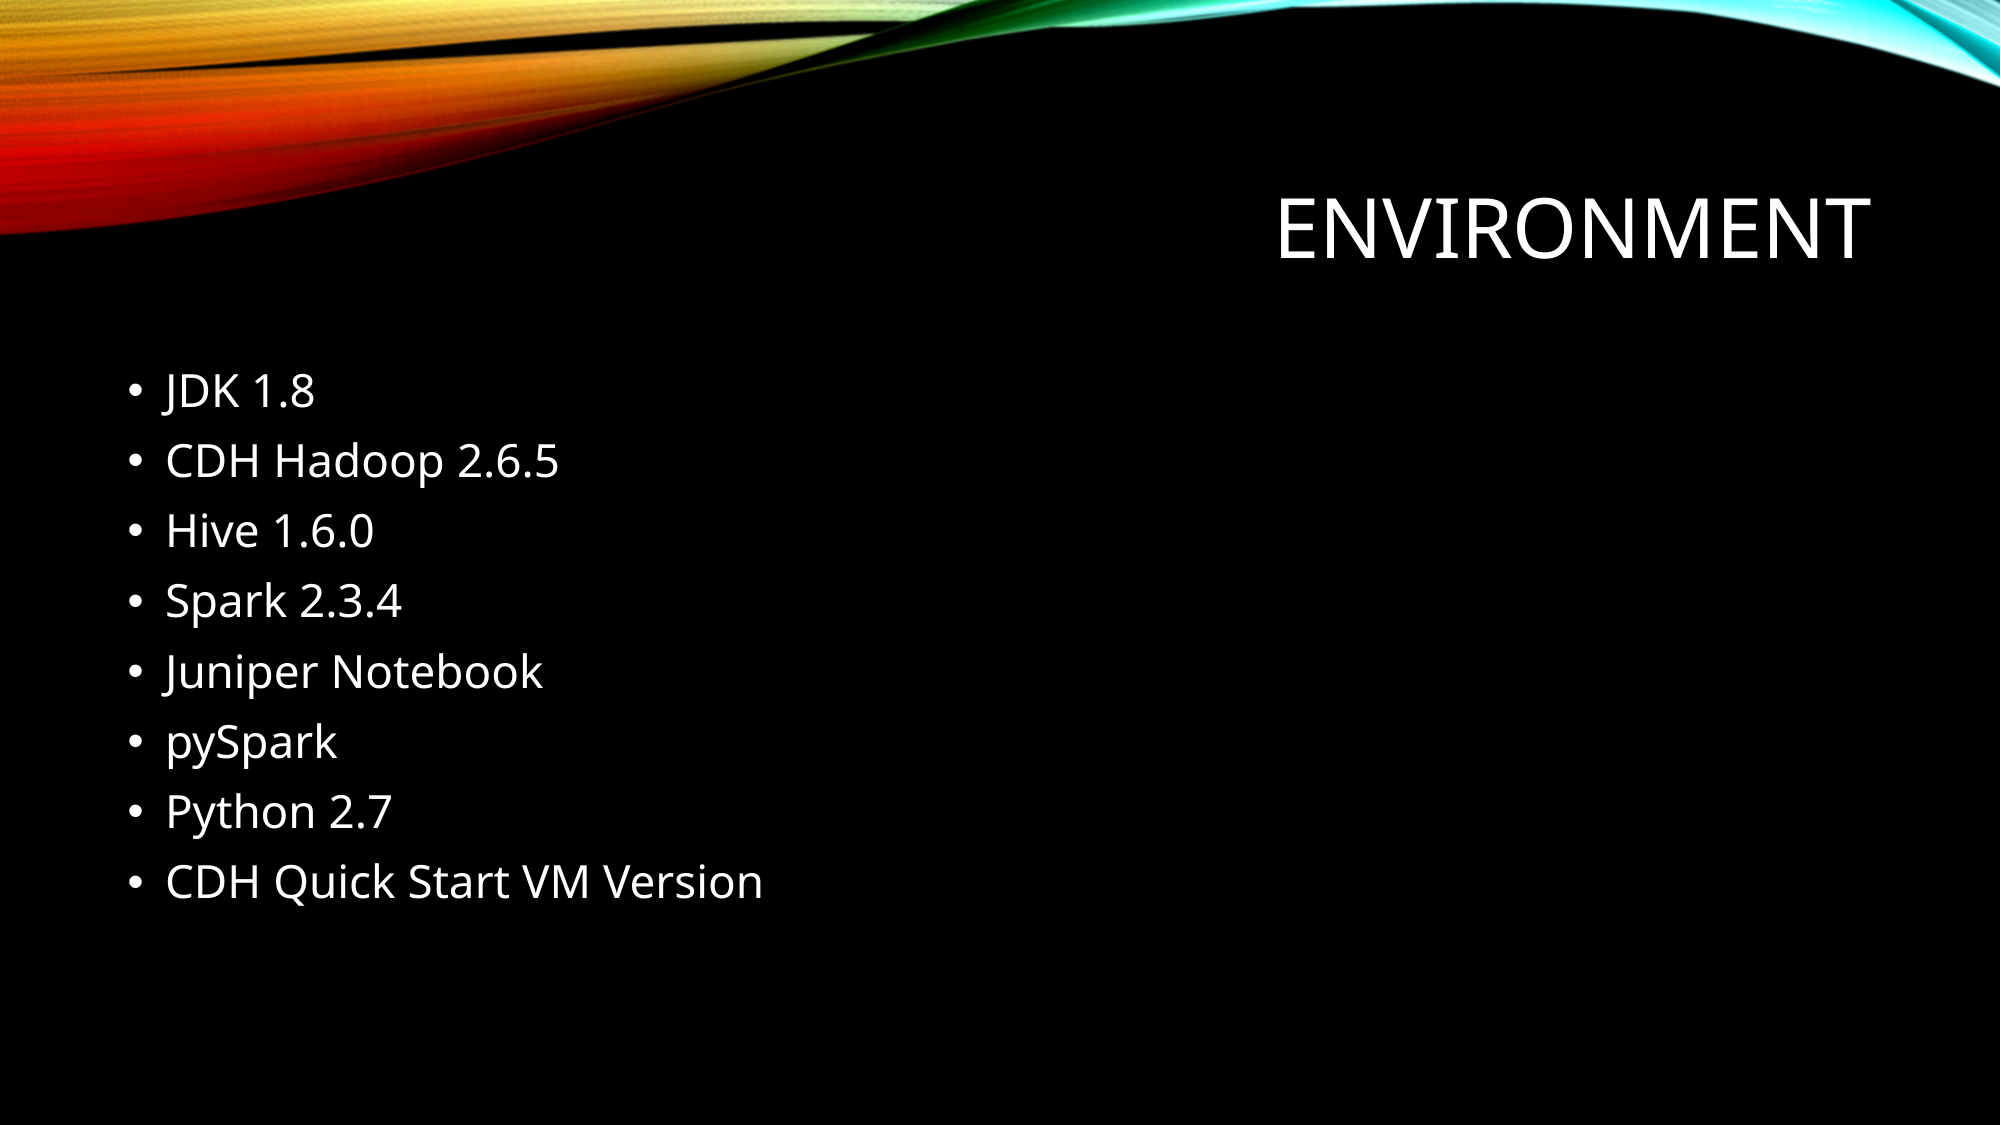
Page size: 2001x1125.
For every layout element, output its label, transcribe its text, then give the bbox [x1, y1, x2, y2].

title Environment [474, 125, 1888, 338]
picture [0, 0, 2000, 237]
list JDK 1.8 CDH Hadoop 2.6.5 Hive 1.6.0 Spark 2.3.4 Juniper Notebook pySpark Python 2.7 CDH Quick Start VM Version [112, 360, 1888, 1021]
